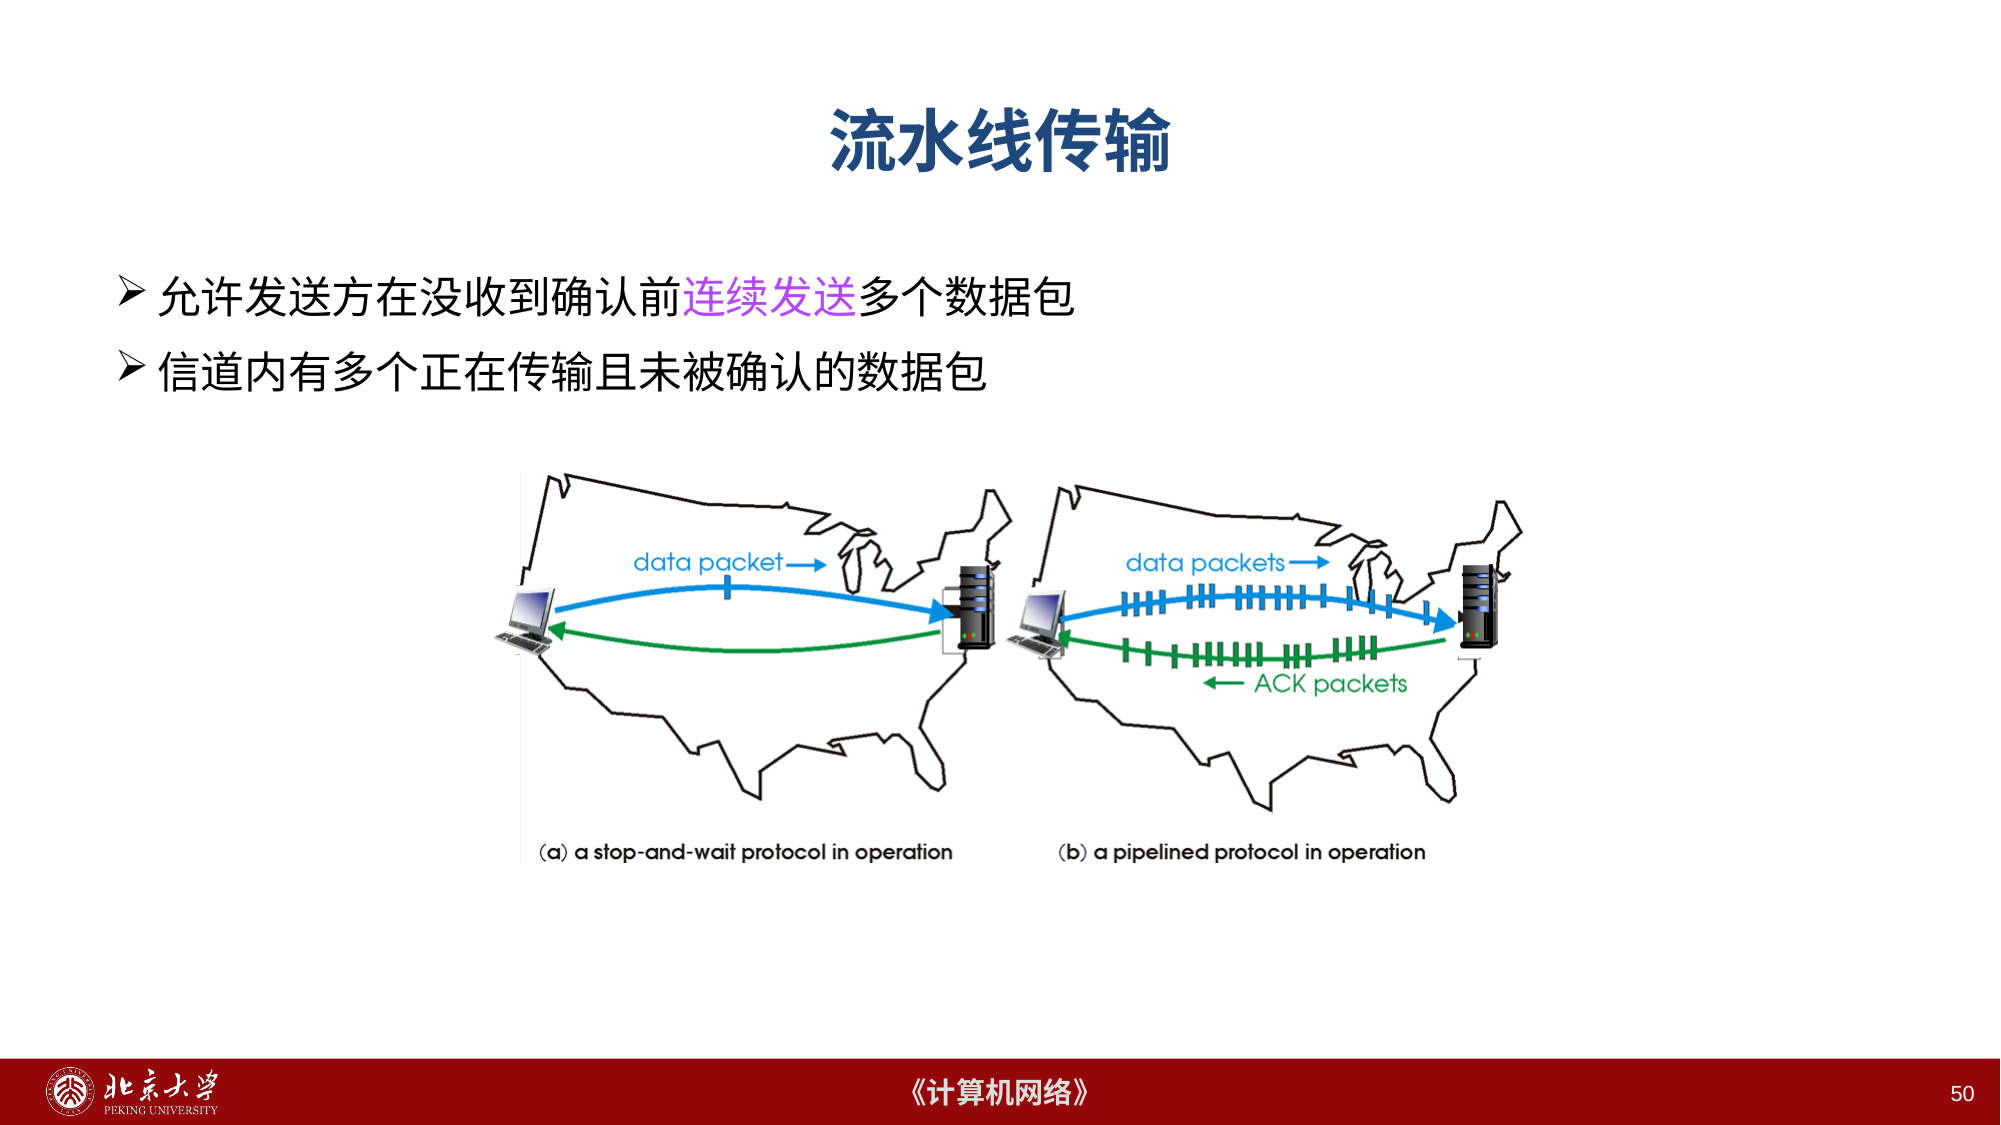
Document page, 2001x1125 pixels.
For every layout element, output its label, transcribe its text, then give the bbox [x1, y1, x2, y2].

picture [46, 1067, 218, 1116]
picture [478, 473, 1524, 863]
slide_number 50 [1522, 1072, 1990, 1125]
list 允许发送方在没收到确认前连续发送多个数据包 信道内有多个正在传输且未被确认的数据包 [99, 262, 1900, 1005]
title 流水线传输 [99, 45, 1900, 233]
